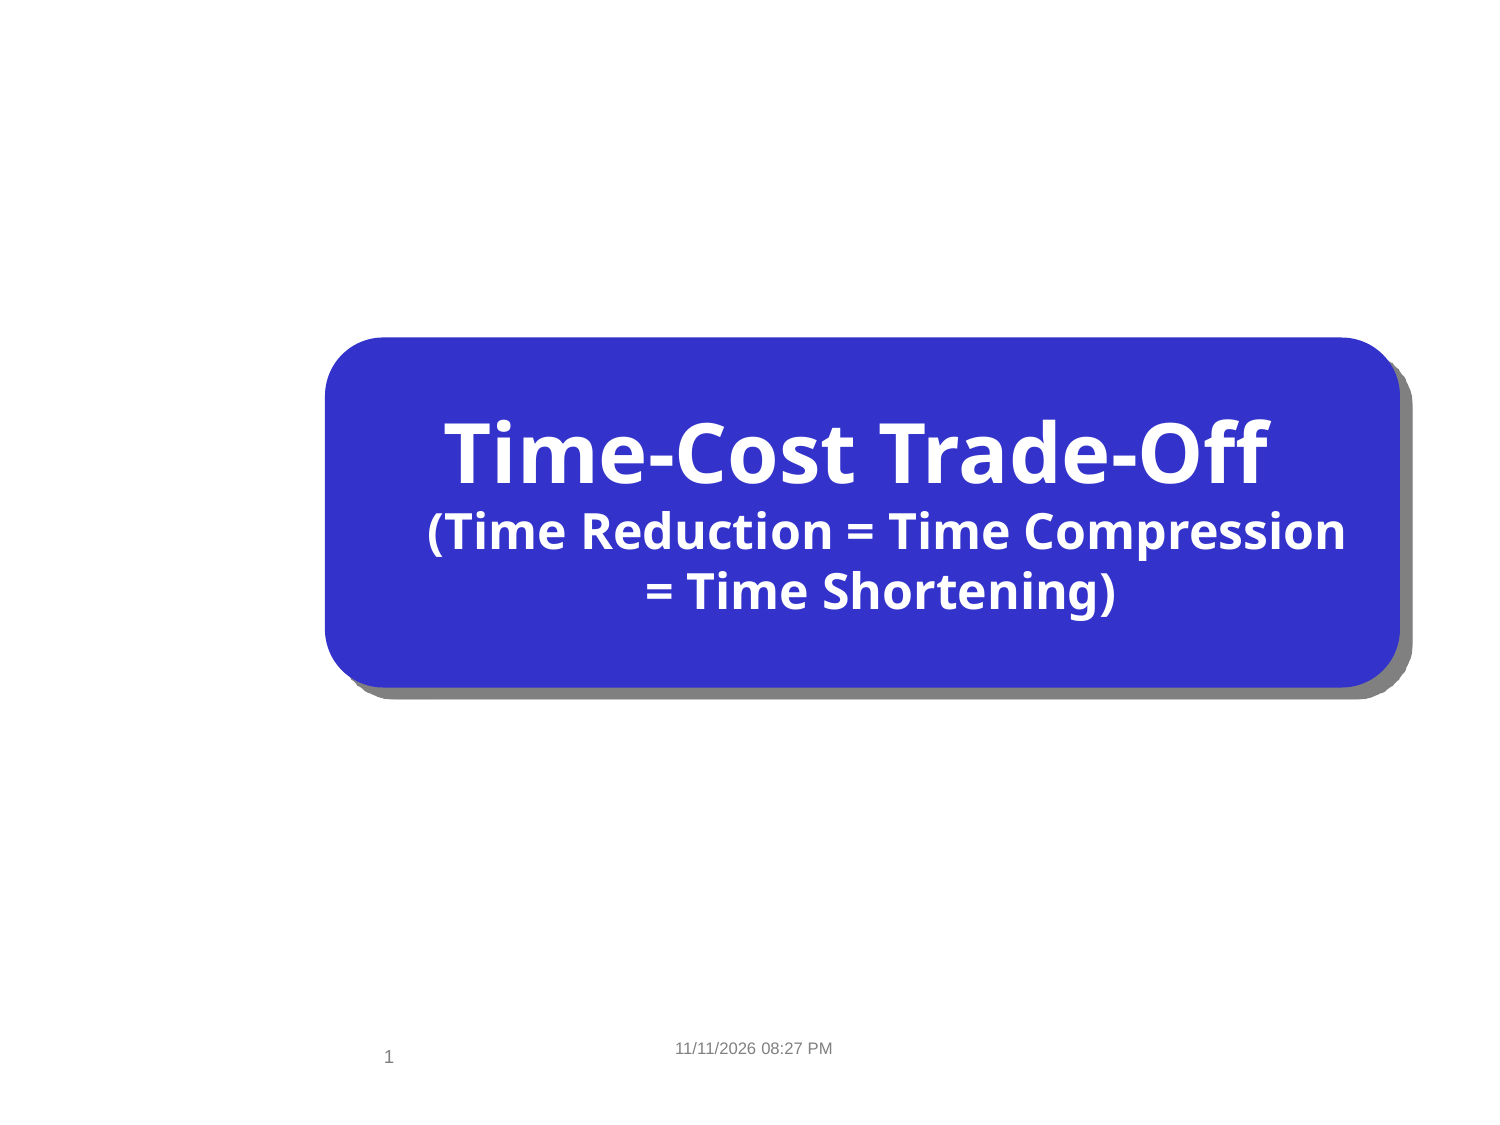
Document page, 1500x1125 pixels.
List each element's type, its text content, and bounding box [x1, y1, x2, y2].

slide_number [674, 1037, 914, 1067]
title Time-Cost Trade-Off (Time Reduction = Time Compression = Time Shortening) [349, 399, 1363, 651]
slide_number 1 [359, 1044, 419, 1097]
text_box [324, 337, 1400, 688]
